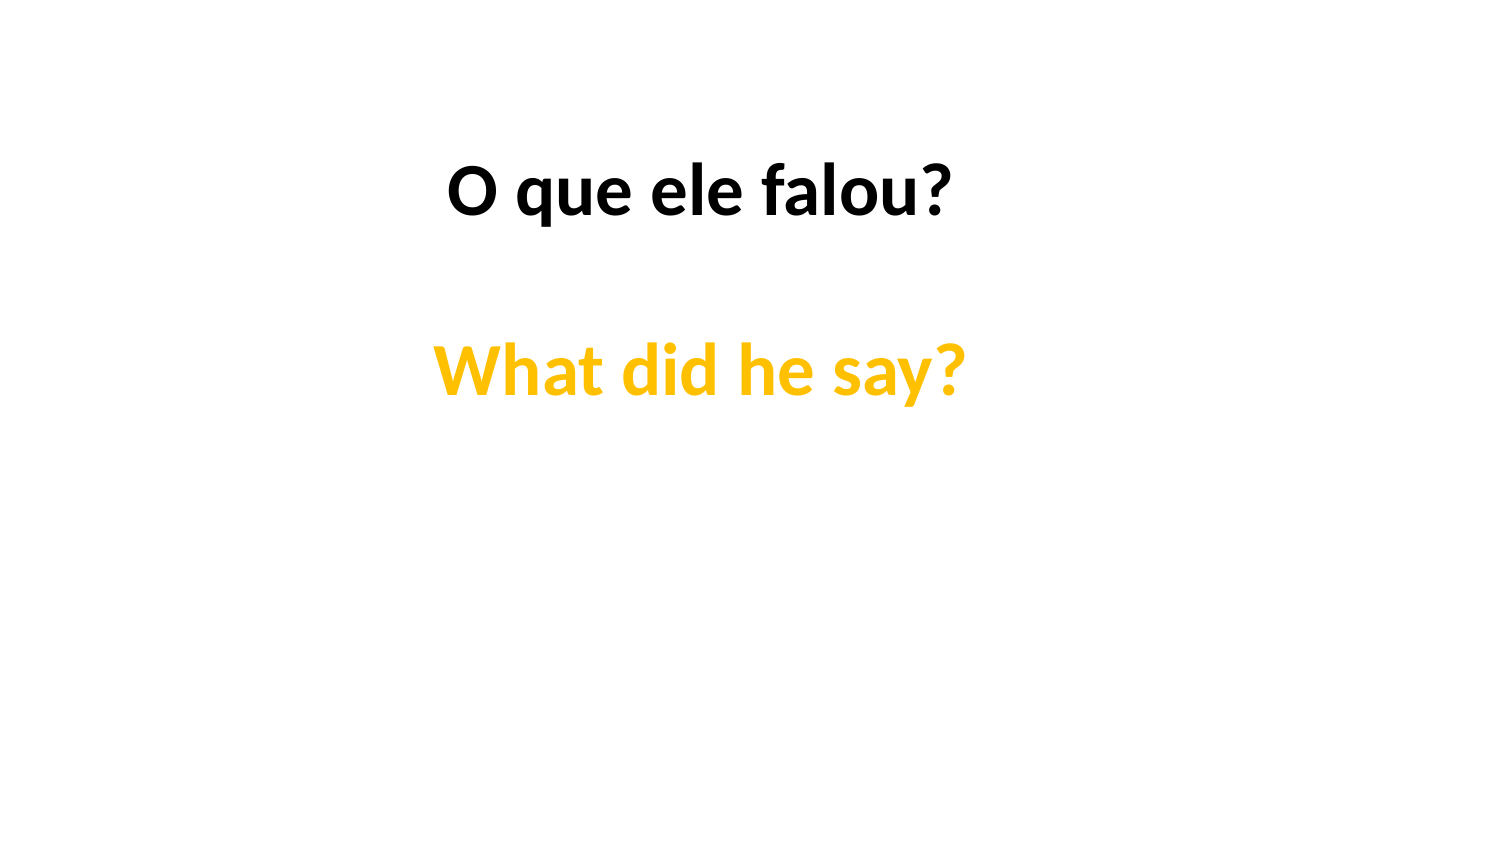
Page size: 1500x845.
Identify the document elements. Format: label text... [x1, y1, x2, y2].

text_box O que ele falou? What did he say? [200, 134, 1203, 416]
